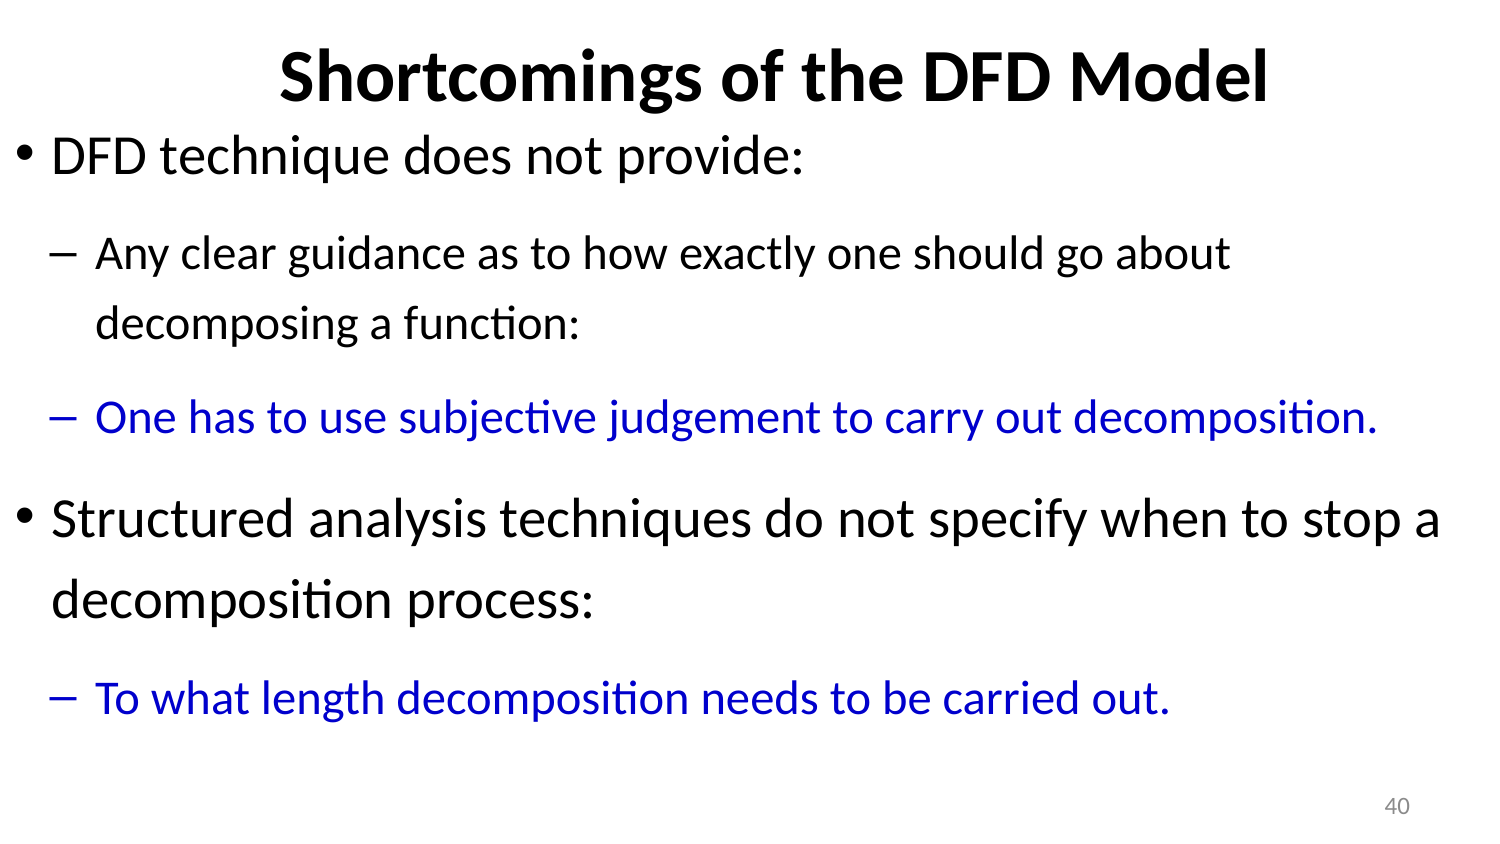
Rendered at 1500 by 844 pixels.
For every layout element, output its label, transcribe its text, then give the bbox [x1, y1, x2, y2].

title Shortcomings of the DFD Model [225, 21, 1327, 98]
list DFD technique does not provide: Any clear guidance as to how exactly one should go about decomposing a function: One has to use subjective judgement to carry out decomposition. Structured analysis techniques do not specify when to stop a decomposition process: To what length decomposition needs to be carried out. [12, 98, 1493, 733]
slide_number 40 [1074, 782, 1425, 827]
